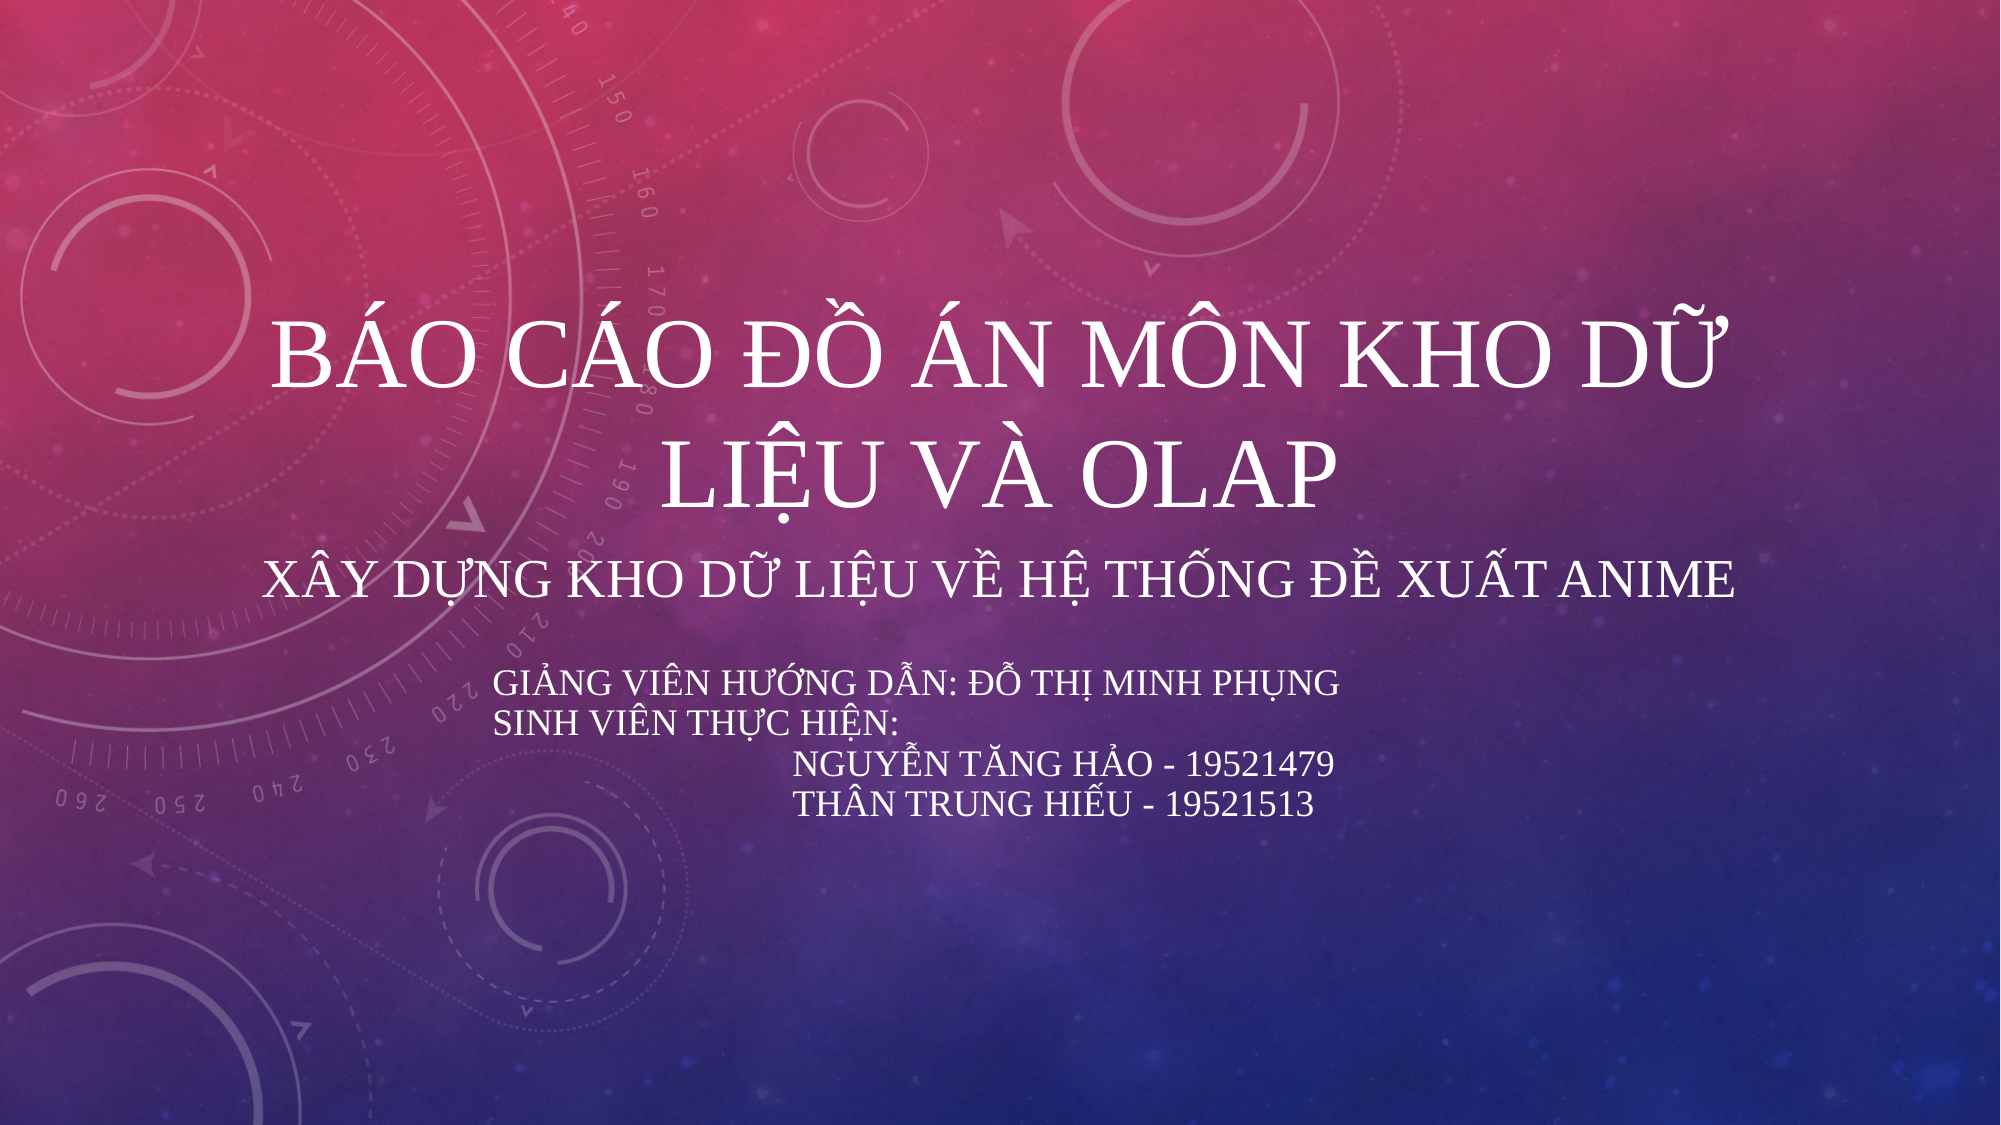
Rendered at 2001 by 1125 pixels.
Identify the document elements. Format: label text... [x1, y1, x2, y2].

text_box Giảng viên hướng dẫn: Đỗ Thị Minh Phụng Sinh viên thực hiện: NGUYỄN TĂNG HẢO - 19521479 Thân trUNG HIẾU - 19521513 [477, 640, 1523, 840]
picture [0, 0, 2001, 1125]
subtitle Xây dựng kho dữ liệu về hệ thống đề xuất anime [225, 535, 1775, 648]
title BÁO CÁO ĐỒ ÁN MÔN KHO DỮ LIỆU VÀ OLAP [225, 182, 1775, 535]
